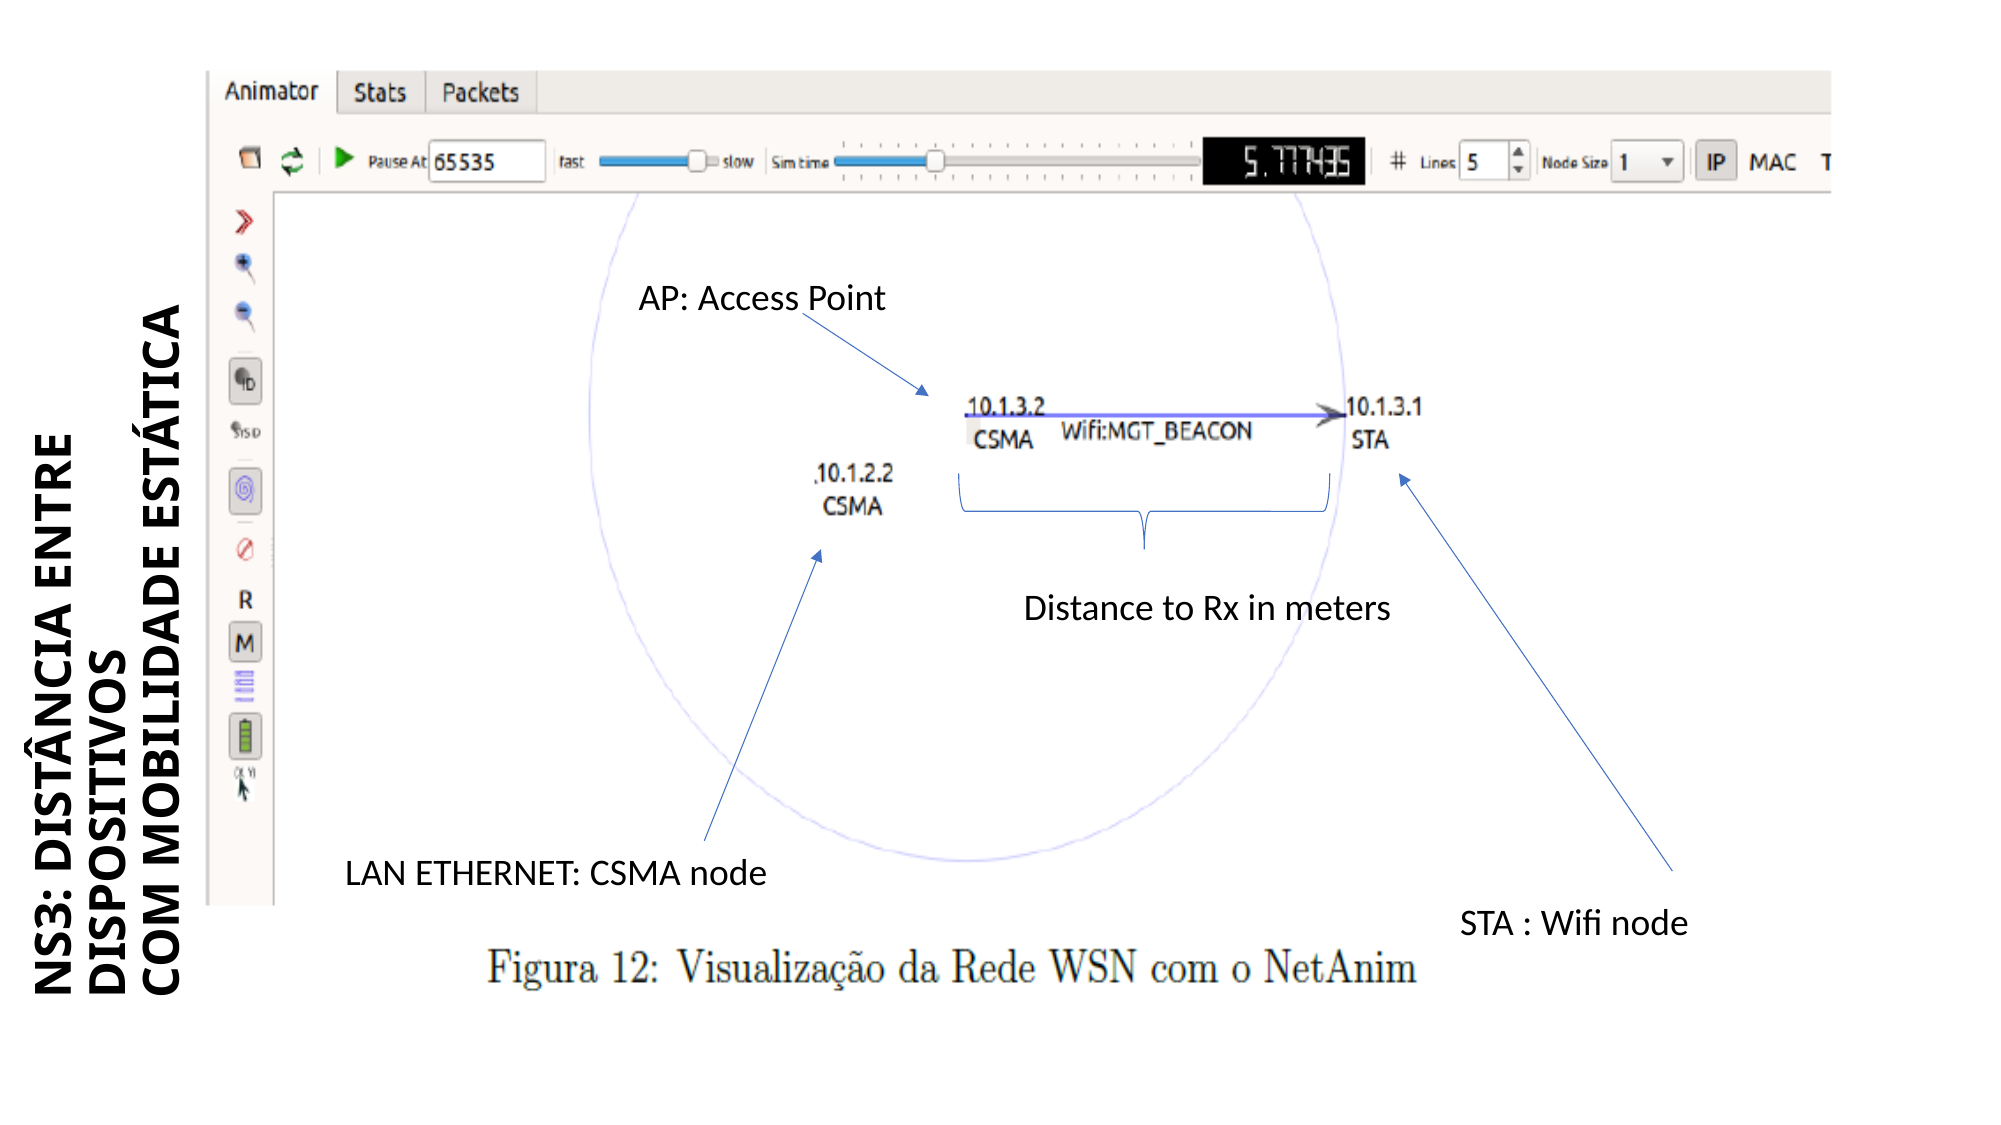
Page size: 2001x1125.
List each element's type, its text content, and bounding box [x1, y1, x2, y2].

title NS3: DISTÂNCIA ENTRE DISPOSITIVOS COM MOBILIDADE ESTÁTICA [0, 84, 185, 1014]
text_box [802, 313, 929, 397]
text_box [704, 549, 821, 841]
picture [185, 38, 1865, 1014]
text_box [1398, 473, 1673, 872]
